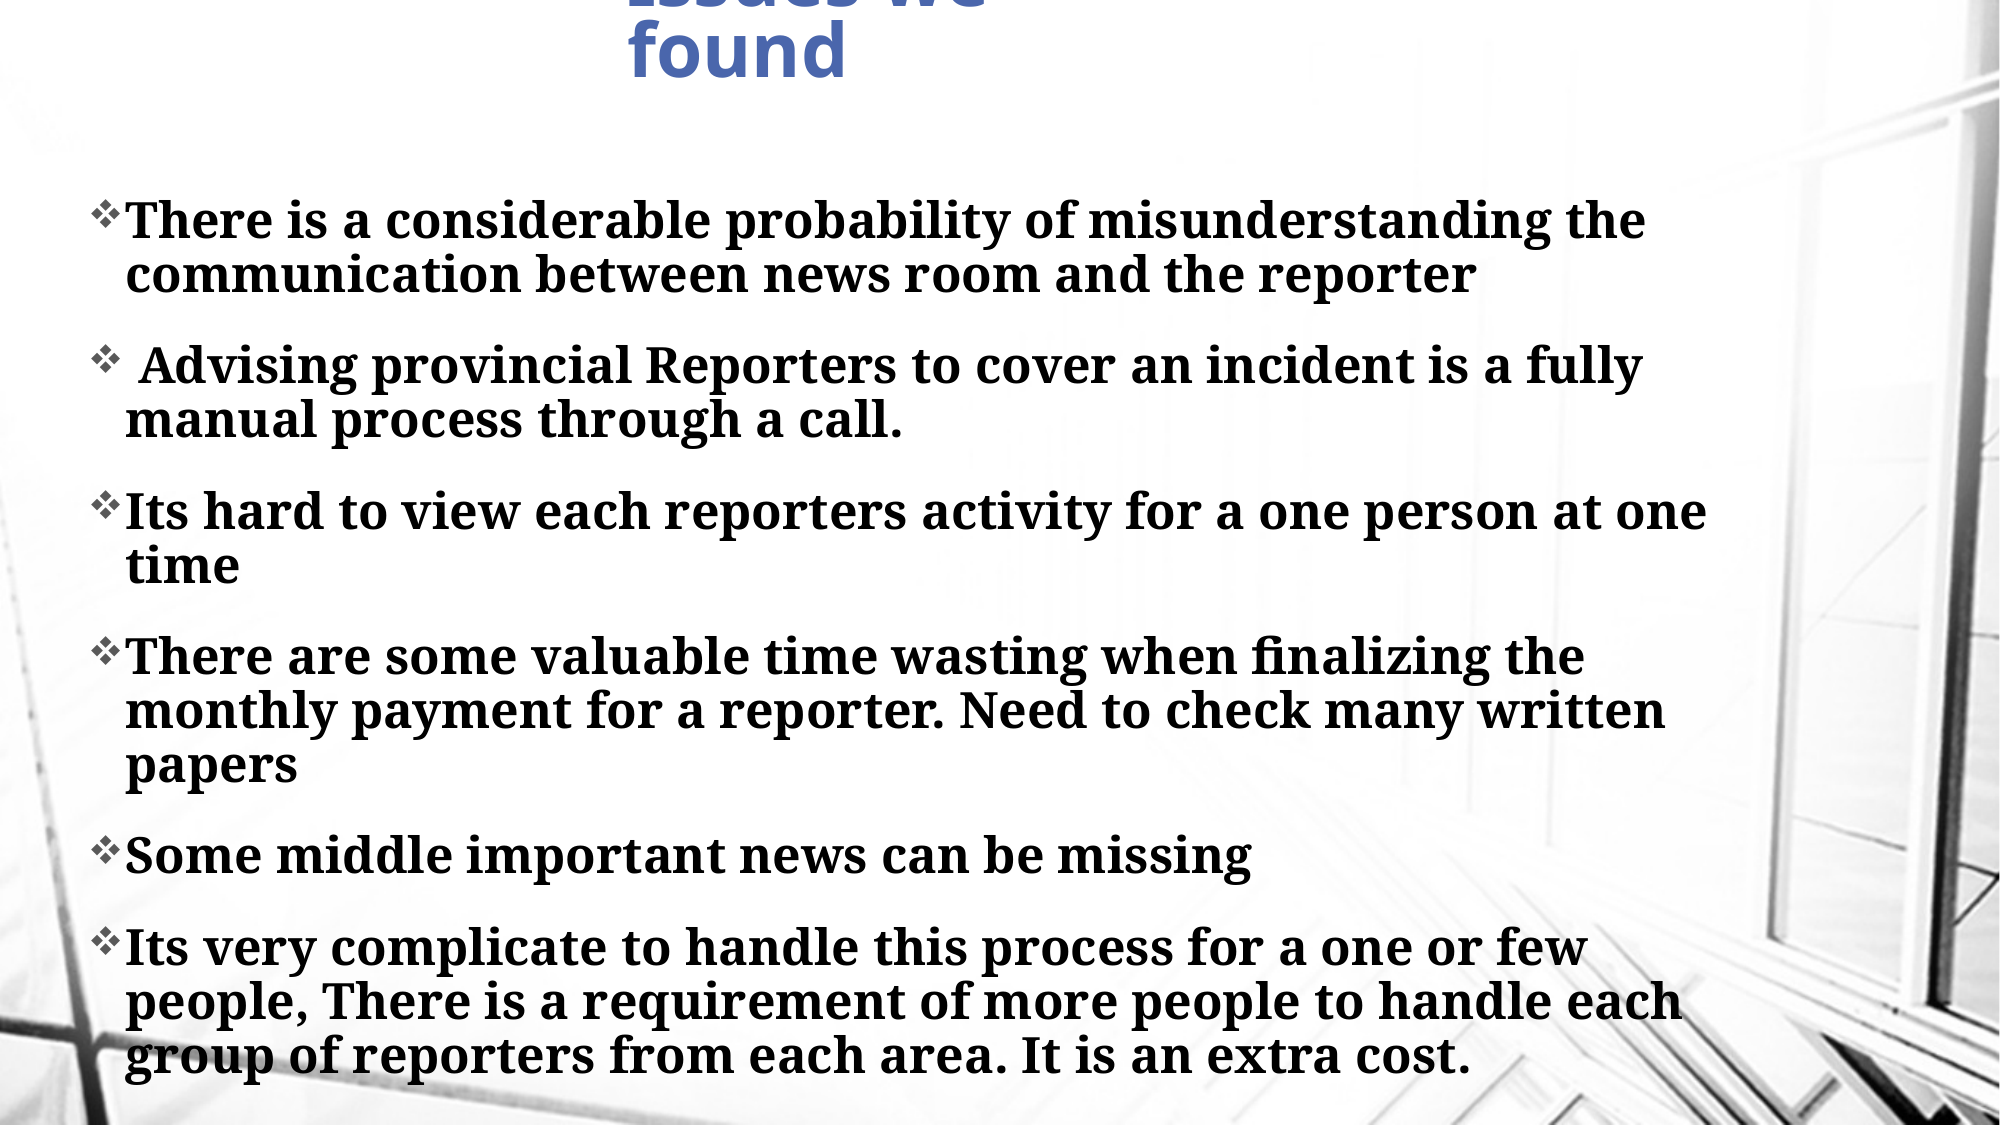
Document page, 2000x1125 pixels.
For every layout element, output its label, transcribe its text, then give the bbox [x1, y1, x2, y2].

picture [0, 0, 2000, 1125]
title Issues we found [612, 0, 1219, 100]
list There is a considerable probability of misunderstanding the communication between news room and the reporter Advising provincial Reporters to cover an incident is a fully manual process through a call. Its hard to view each reporters activity for a one person at one time There are some valuable time wasting when finalizing the monthly payment for a reporter. Need to check many written papers Some middle important news can be missing Its very complicate to handle this process for a one or few people, There is a requirement of more people to handle each group of reporters from each area. It is an extra cost. [65, 187, 1766, 938]
